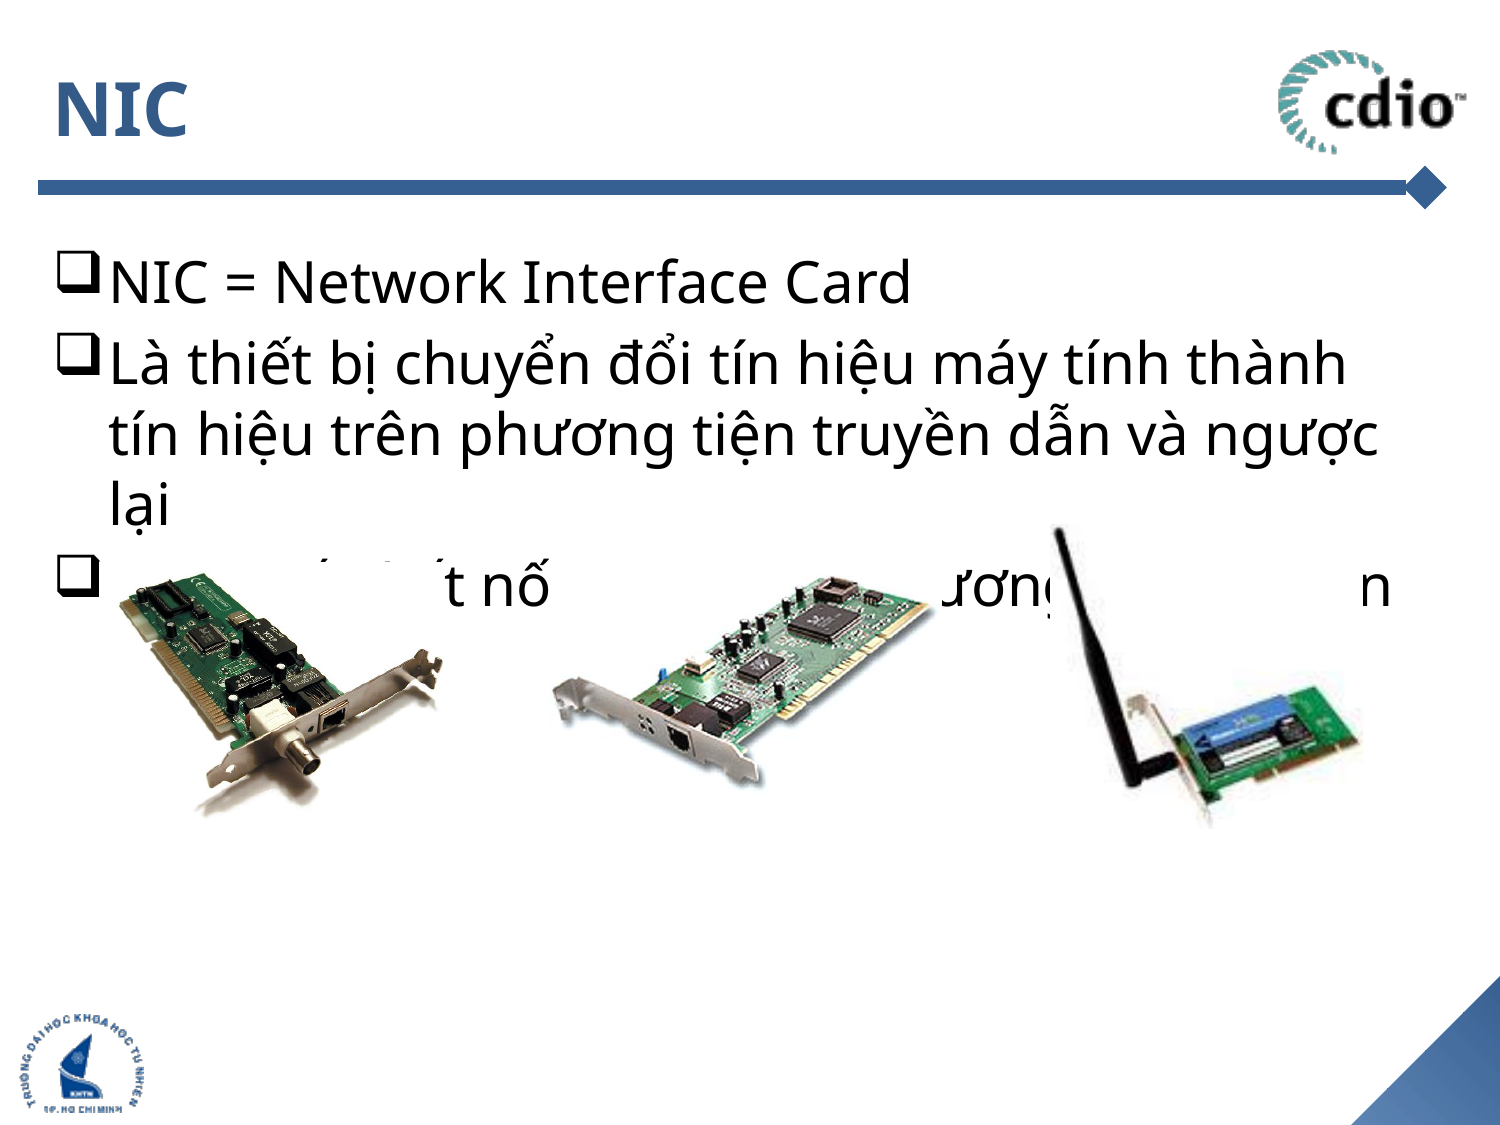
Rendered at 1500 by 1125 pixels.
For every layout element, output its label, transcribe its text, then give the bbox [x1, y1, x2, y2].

title NIC [37, 12, 1473, 200]
picture [549, 549, 943, 817]
list NIC = Network Interface Card Là thiết bị chuyển đổi tín hiệu máy tính thành tín hiệu trên phương tiện truyền dẫn và ngược lại Cung cấp kết nối vật lý đến phương tiện truyền dẫn [37, 237, 1450, 1038]
picture [18, 1014, 144, 1113]
picture [99, 562, 443, 821]
picture [1049, 524, 1363, 829]
